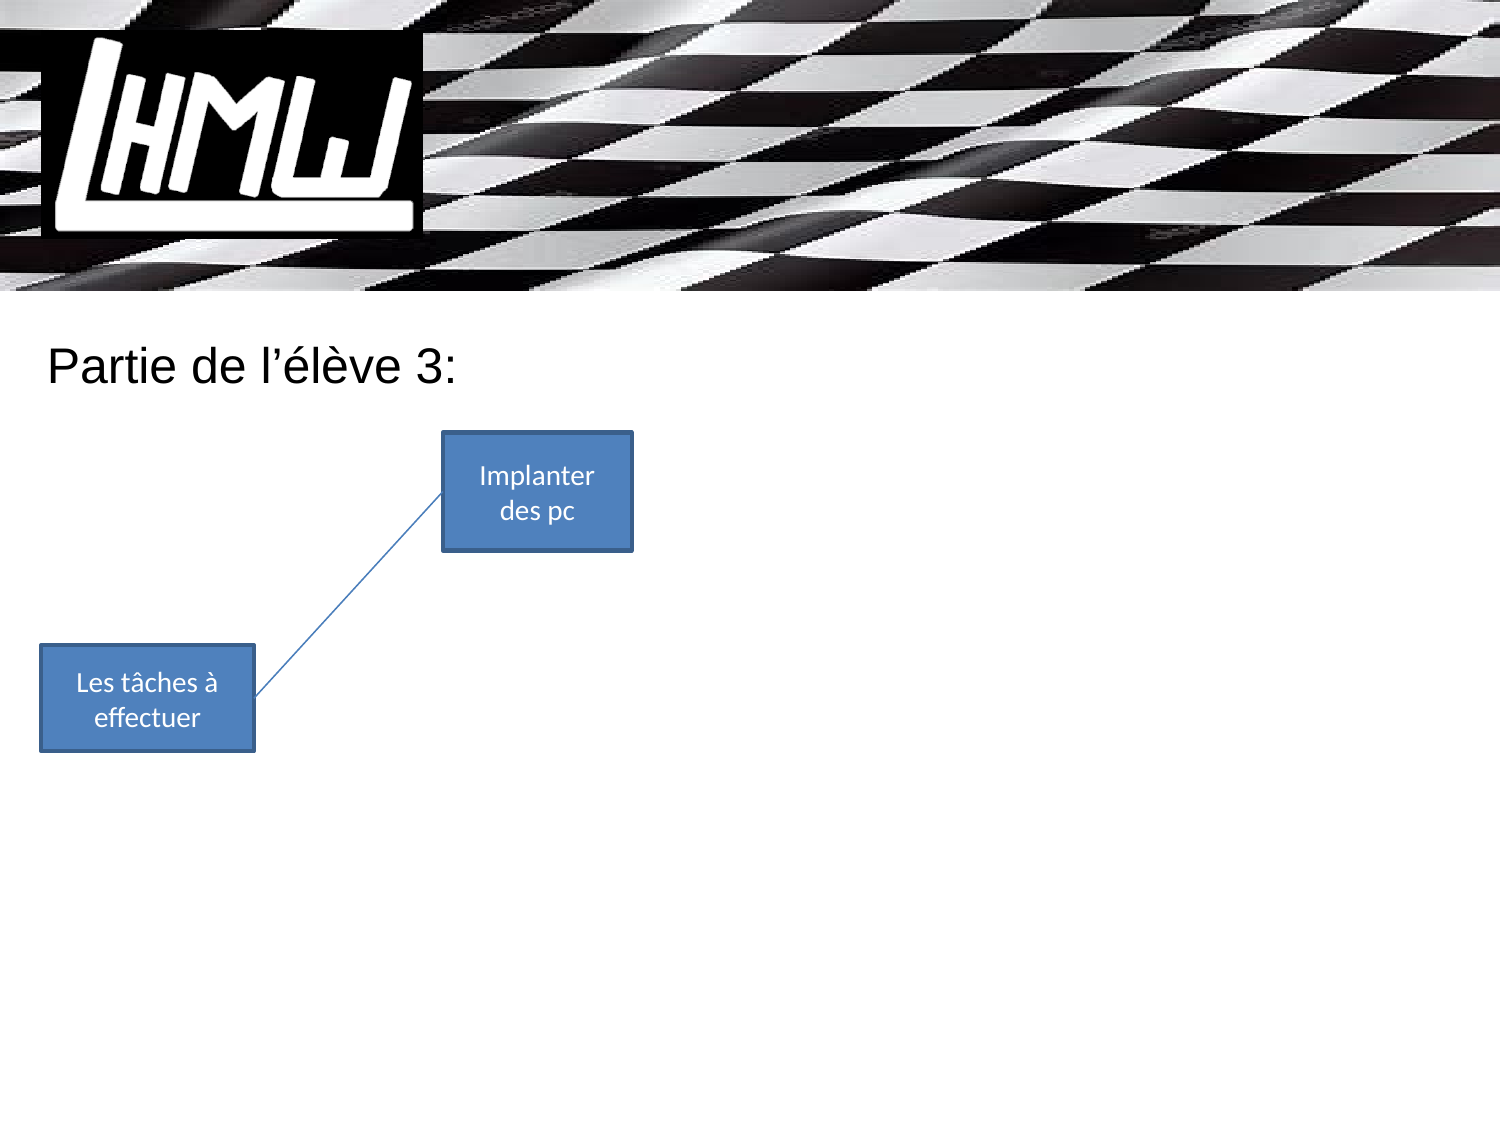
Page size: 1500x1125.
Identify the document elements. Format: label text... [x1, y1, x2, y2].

picture [0, 0, 1500, 291]
text_box Partie de l’élève 3: [32, 326, 473, 401]
text_box Implanter des pc [441, 430, 634, 553]
text_box Les tâches à effectuer [39, 643, 256, 753]
text_box [253, 491, 444, 699]
